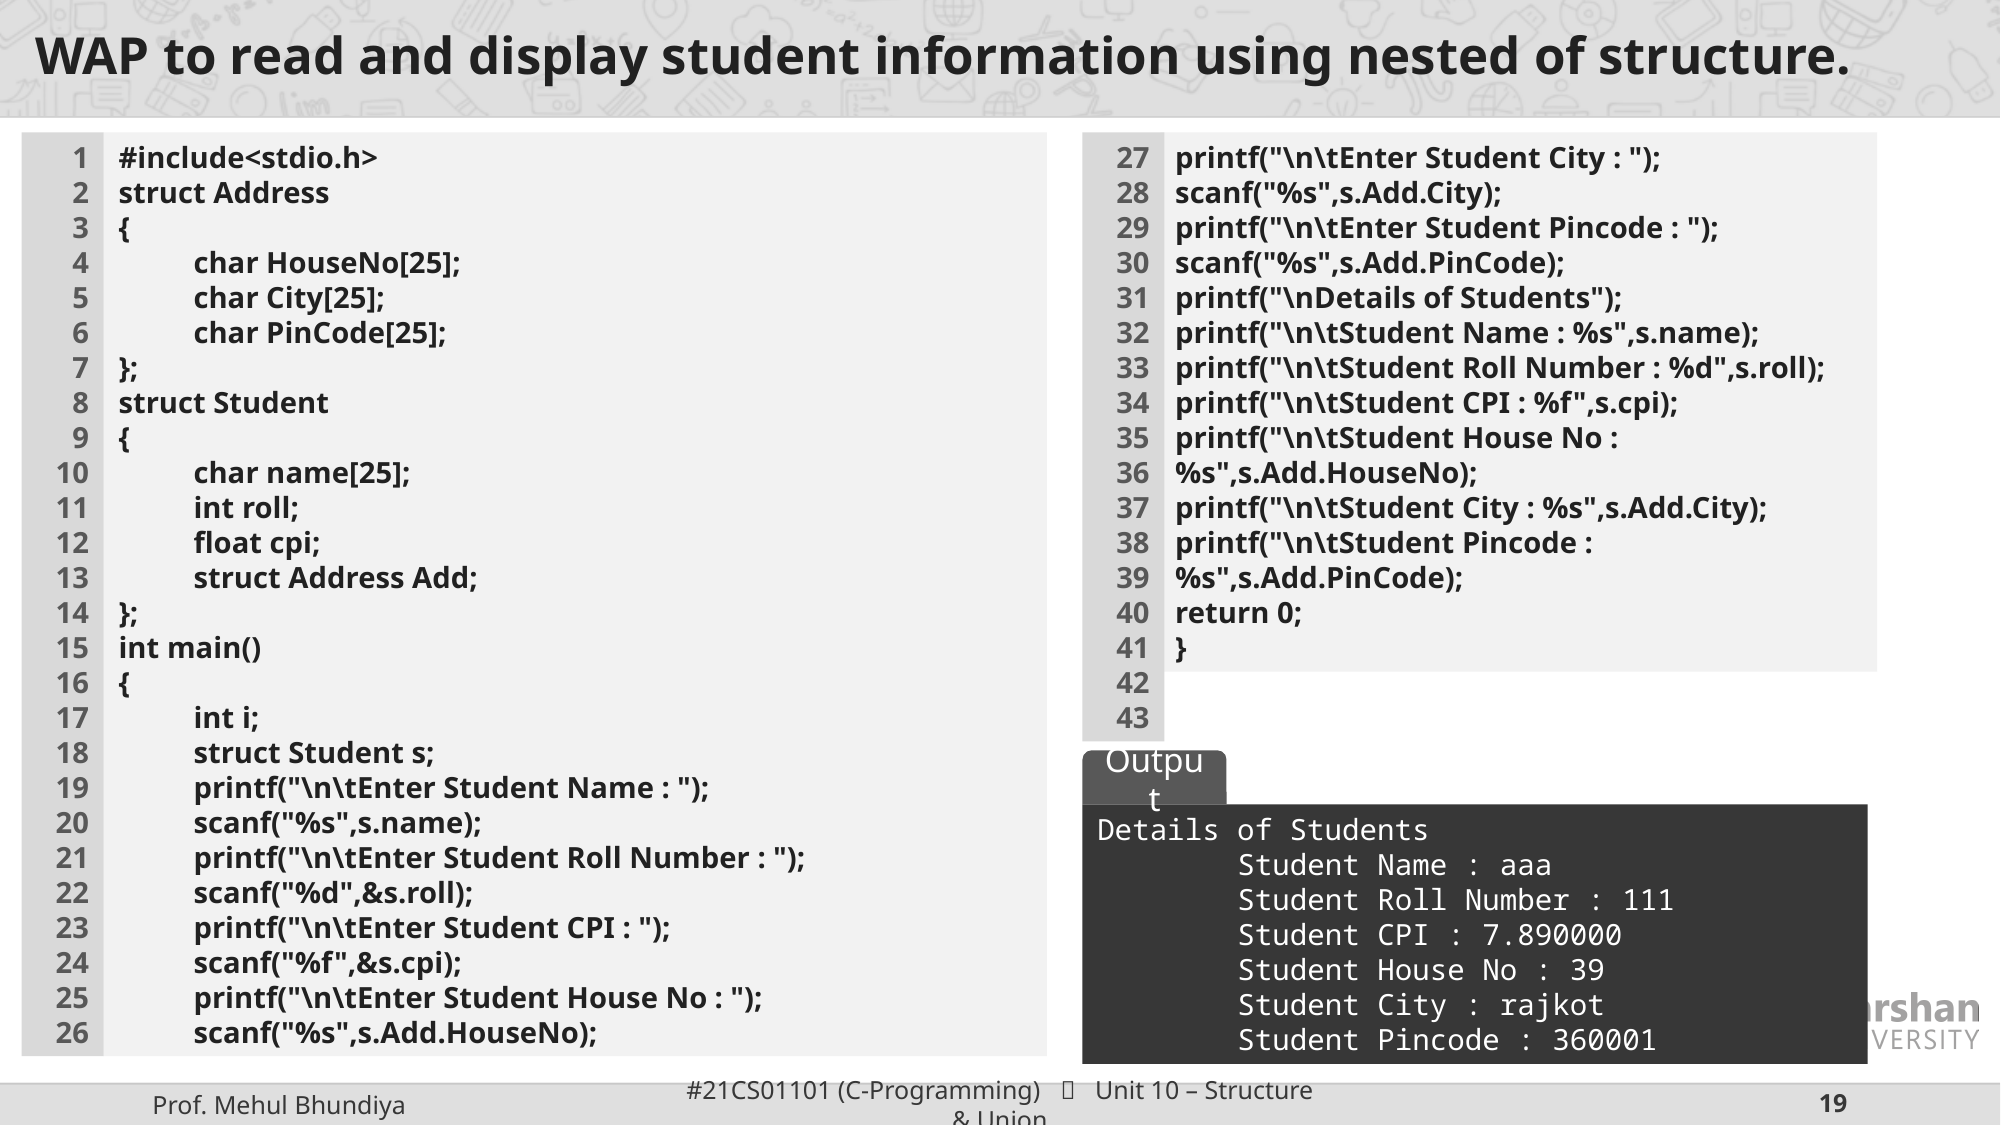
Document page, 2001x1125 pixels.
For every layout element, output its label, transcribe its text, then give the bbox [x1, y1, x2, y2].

text_box 27 28 29 30 31 32 33 34 35 36 37 38 39 40 41 42 43 [1082, 132, 1165, 742]
text_box Details of Students Student Name : aaa Student Roll Number : 111 Student CPI : 7.890000 Student House No : 39 Student City : rajkot Student Pincode : 360001 [1082, 804, 1868, 1064]
text_box 1 2 3 4 5 6 7 8 9 10 11 12 13 14 15 16 17 18 19 20 21 22 23 24 25 26 [21, 132, 104, 1057]
text_box Output [1081, 749, 1228, 806]
title WAP to read and display student information using nested of structure. [0, 0, 2000, 117]
text_box printf("\n\tEnter Student City : "); scanf("%s",s.Add.City); printf("\n\tEnter Student Pincode : "); scanf("%s",s.Add.PinCode); printf("\nDetails of Students"); printf("\n\tStudent Name : %s",s.name); printf("\n\tStudent Roll Number : %d",s.roll); printf("\n\tStudent CPI : %f",s.cpi); printf("\n\tStudent House No : %s",s.Add.HouseNo); printf("\n\tStudent City : %s",s.Add.City); printf("\n\tStudent Pincode : %s",s.Add.PinCode); return 0; } [1165, 132, 1878, 672]
text_box #include<stdio.h> struct Address { char HouseNo[25]; char City[25]; char PinCode[25]; }; struct Student { char name[25]; int roll; float cpi; struct Address Add; }; int main() { int i; struct Student s; printf("\n\tEnter Student Name : "); scanf("%s",s.name); printf("\n\tEnter Student Roll Number : "); scanf("%d",&s.roll); printf("\n\tEnter Student CPI : "); scanf("%f",&s.cpi); printf("\n\tEnter Student House No : "); scanf("%s",s.Add.HouseNo); [104, 132, 1047, 1057]
